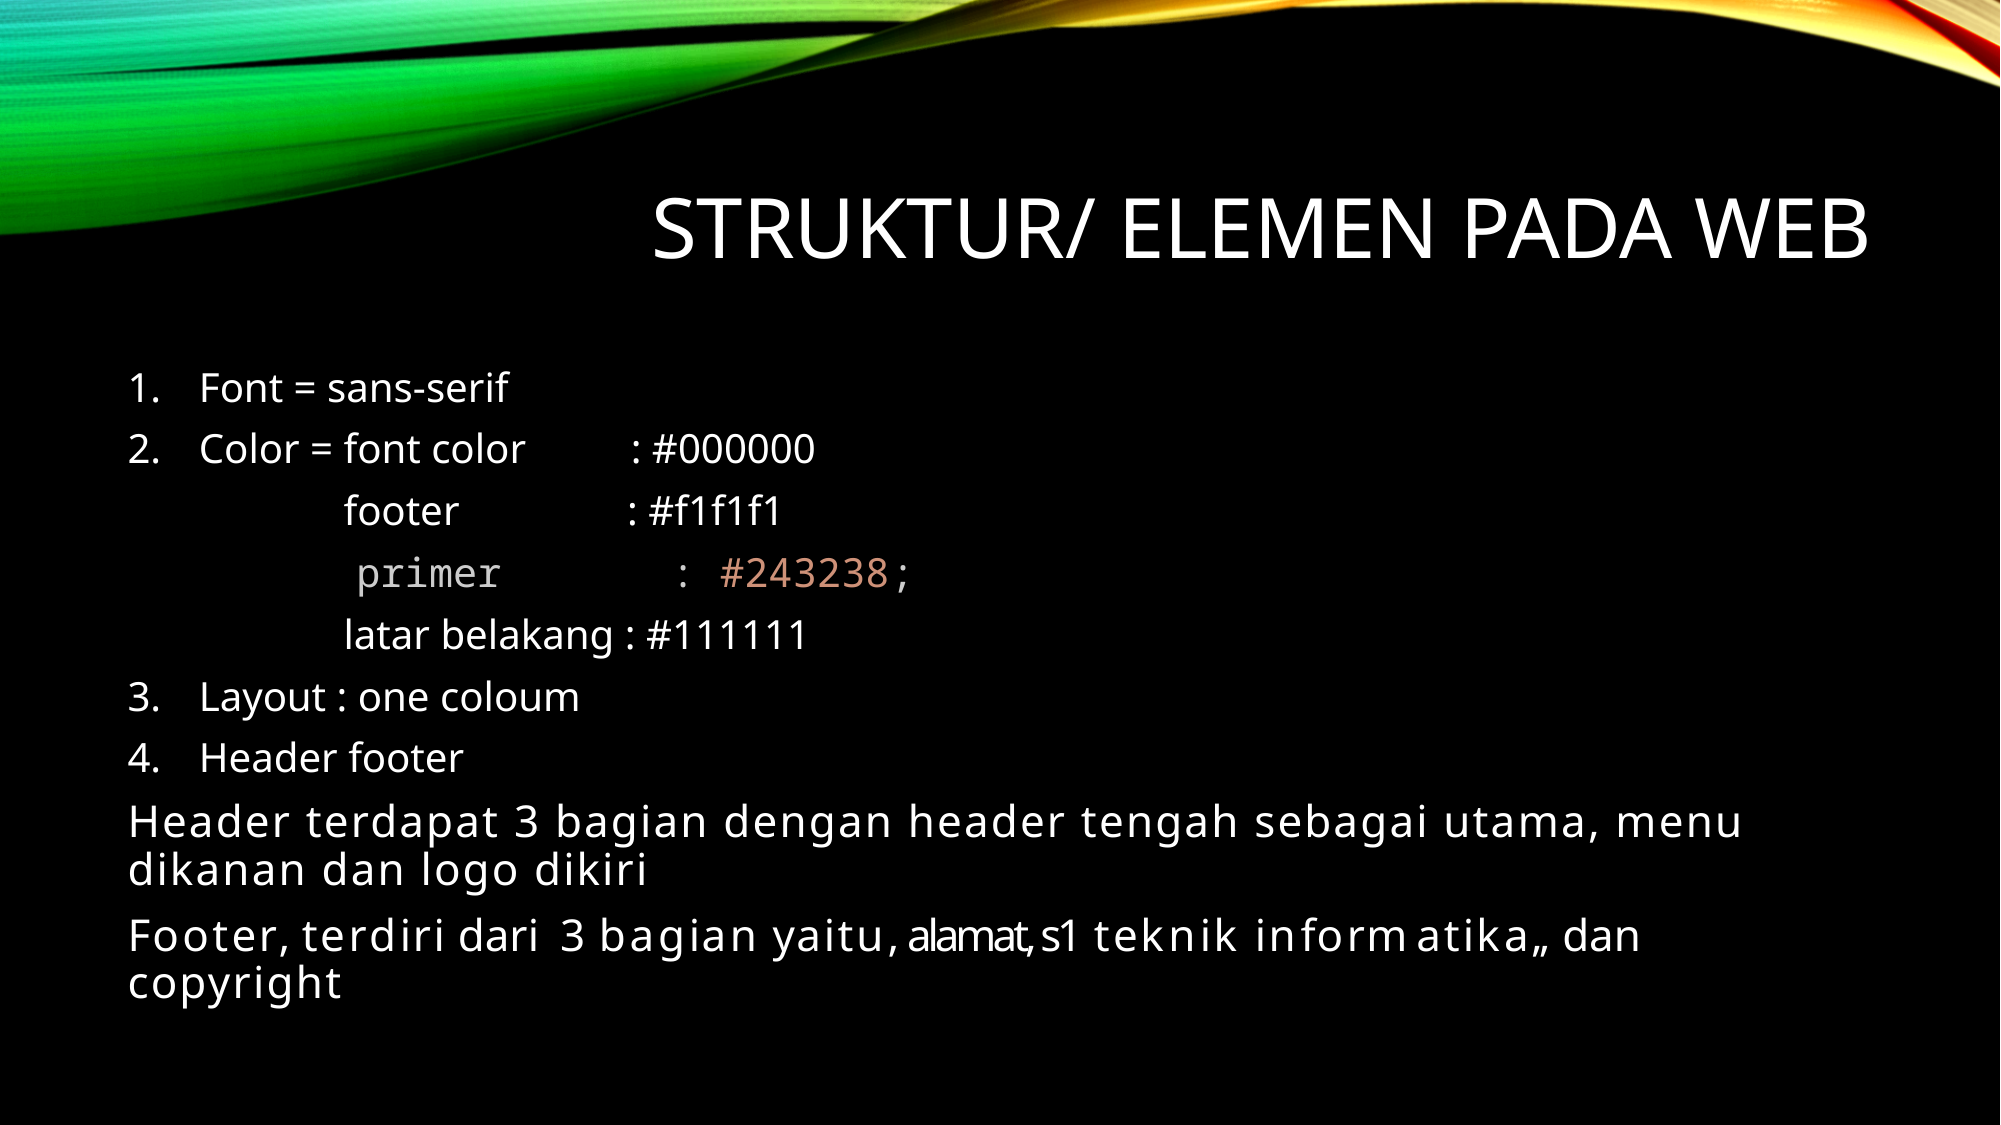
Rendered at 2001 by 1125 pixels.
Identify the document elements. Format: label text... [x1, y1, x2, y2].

list Font = sans-serif Color = font color : #000000 footer : #f1f1f1 primer : #243238; latar belakang : #111111 Layout : one coloum Header footer Header terdapat 3 bagian dengan header tengah sebagai utama, menu dikanan dan logo dikiri Footer, terdiri dari 3 bagian yaitu, alamat, s1 teknik informatika,, dan copyright [112, 360, 1888, 1021]
picture [0, 0, 2000, 237]
title Struktur/ elemen pada web [474, 125, 1888, 338]
